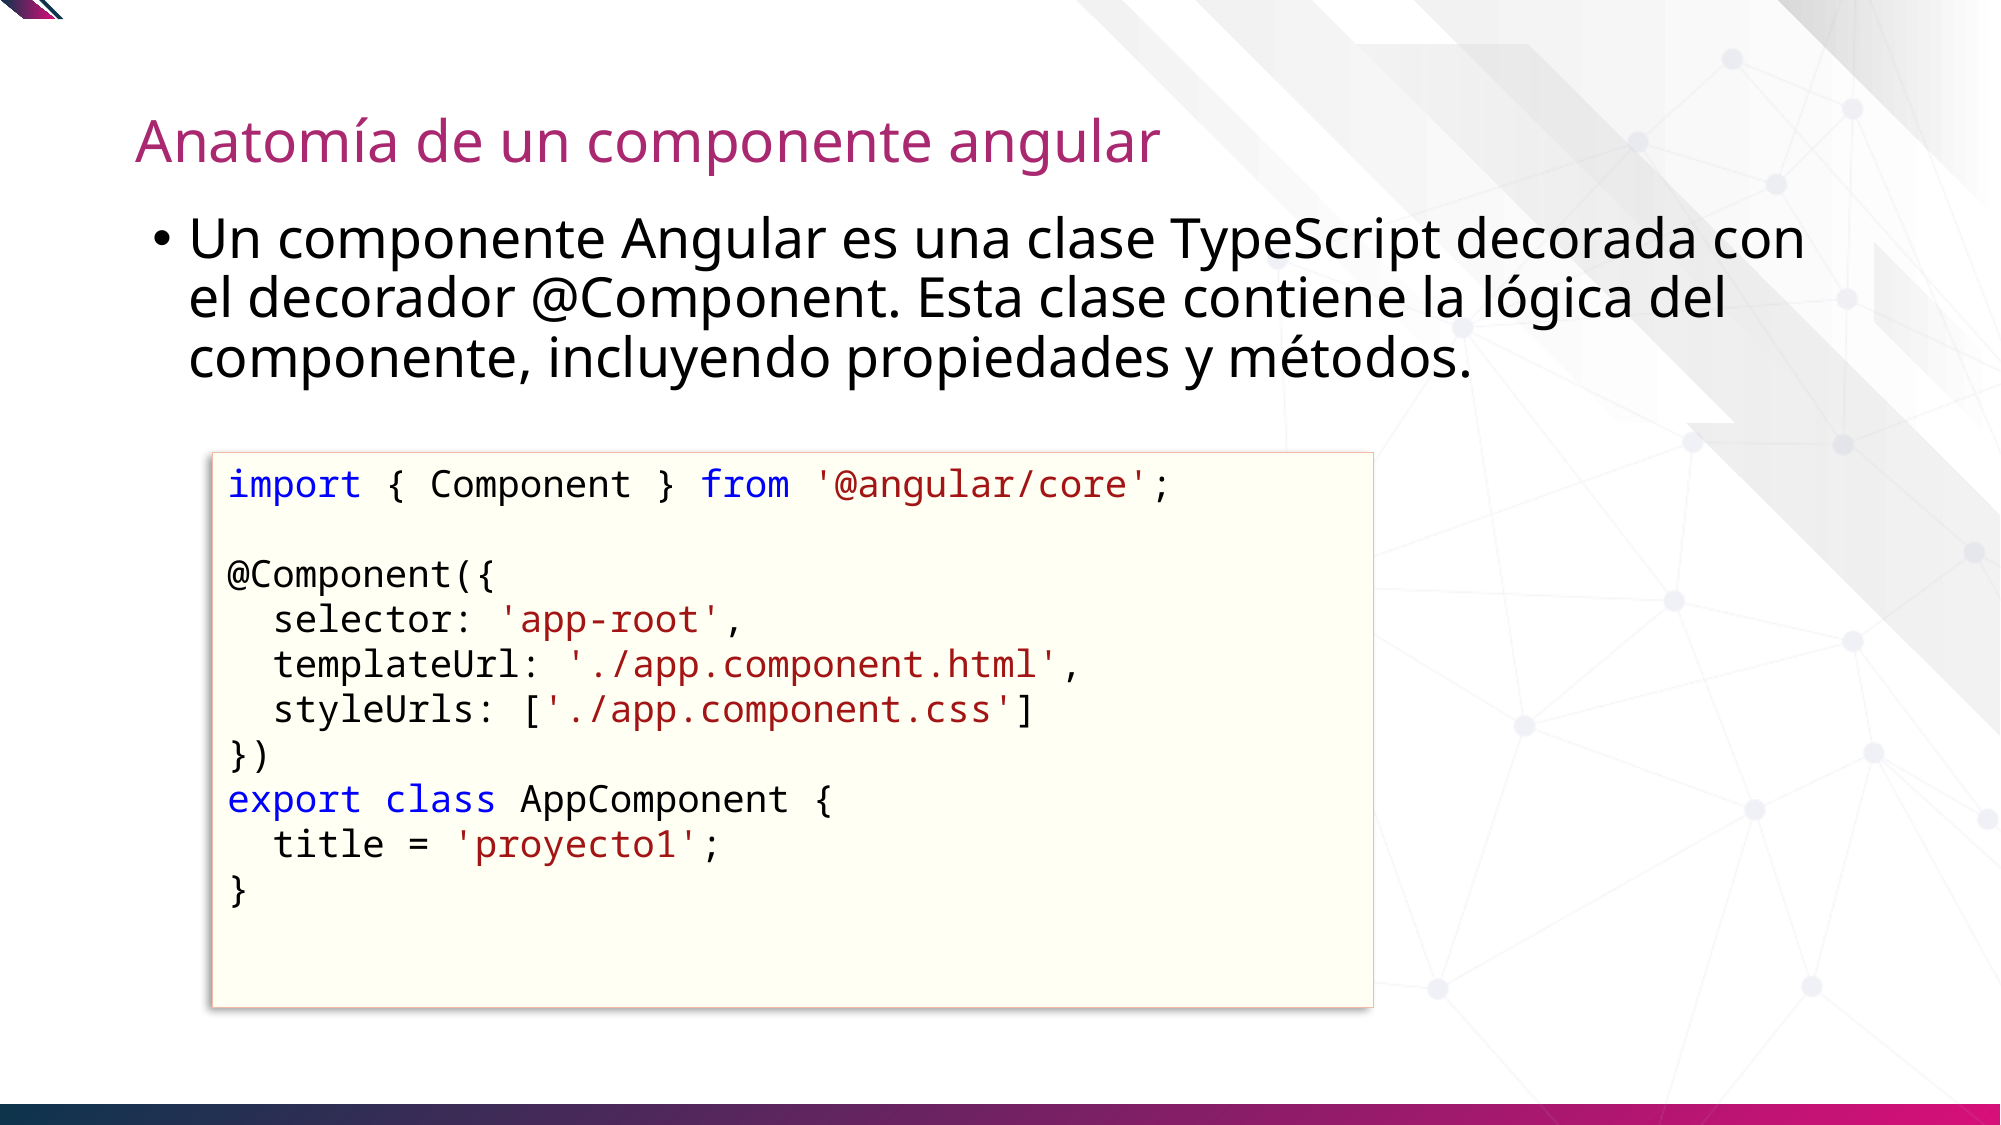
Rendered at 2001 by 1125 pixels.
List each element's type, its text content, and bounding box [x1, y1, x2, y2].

title Anatomía de un componente angular [135, 112, 1764, 176]
text_box import { Component } from '@angular/core'; @Component({ selector: 'app-root', templateUrl: './app.component.html', styleUrls: ['./app.component.css'] }) export class AppComponent { title = 'proyecto1'; } [212, 452, 1374, 1008]
list Un componente Angular es una clase TypeScript decorada con el decorador @Component. Esta clase contiene la lógica del componente, incluyendo propiedades y métodos. [137, 203, 1863, 398]
